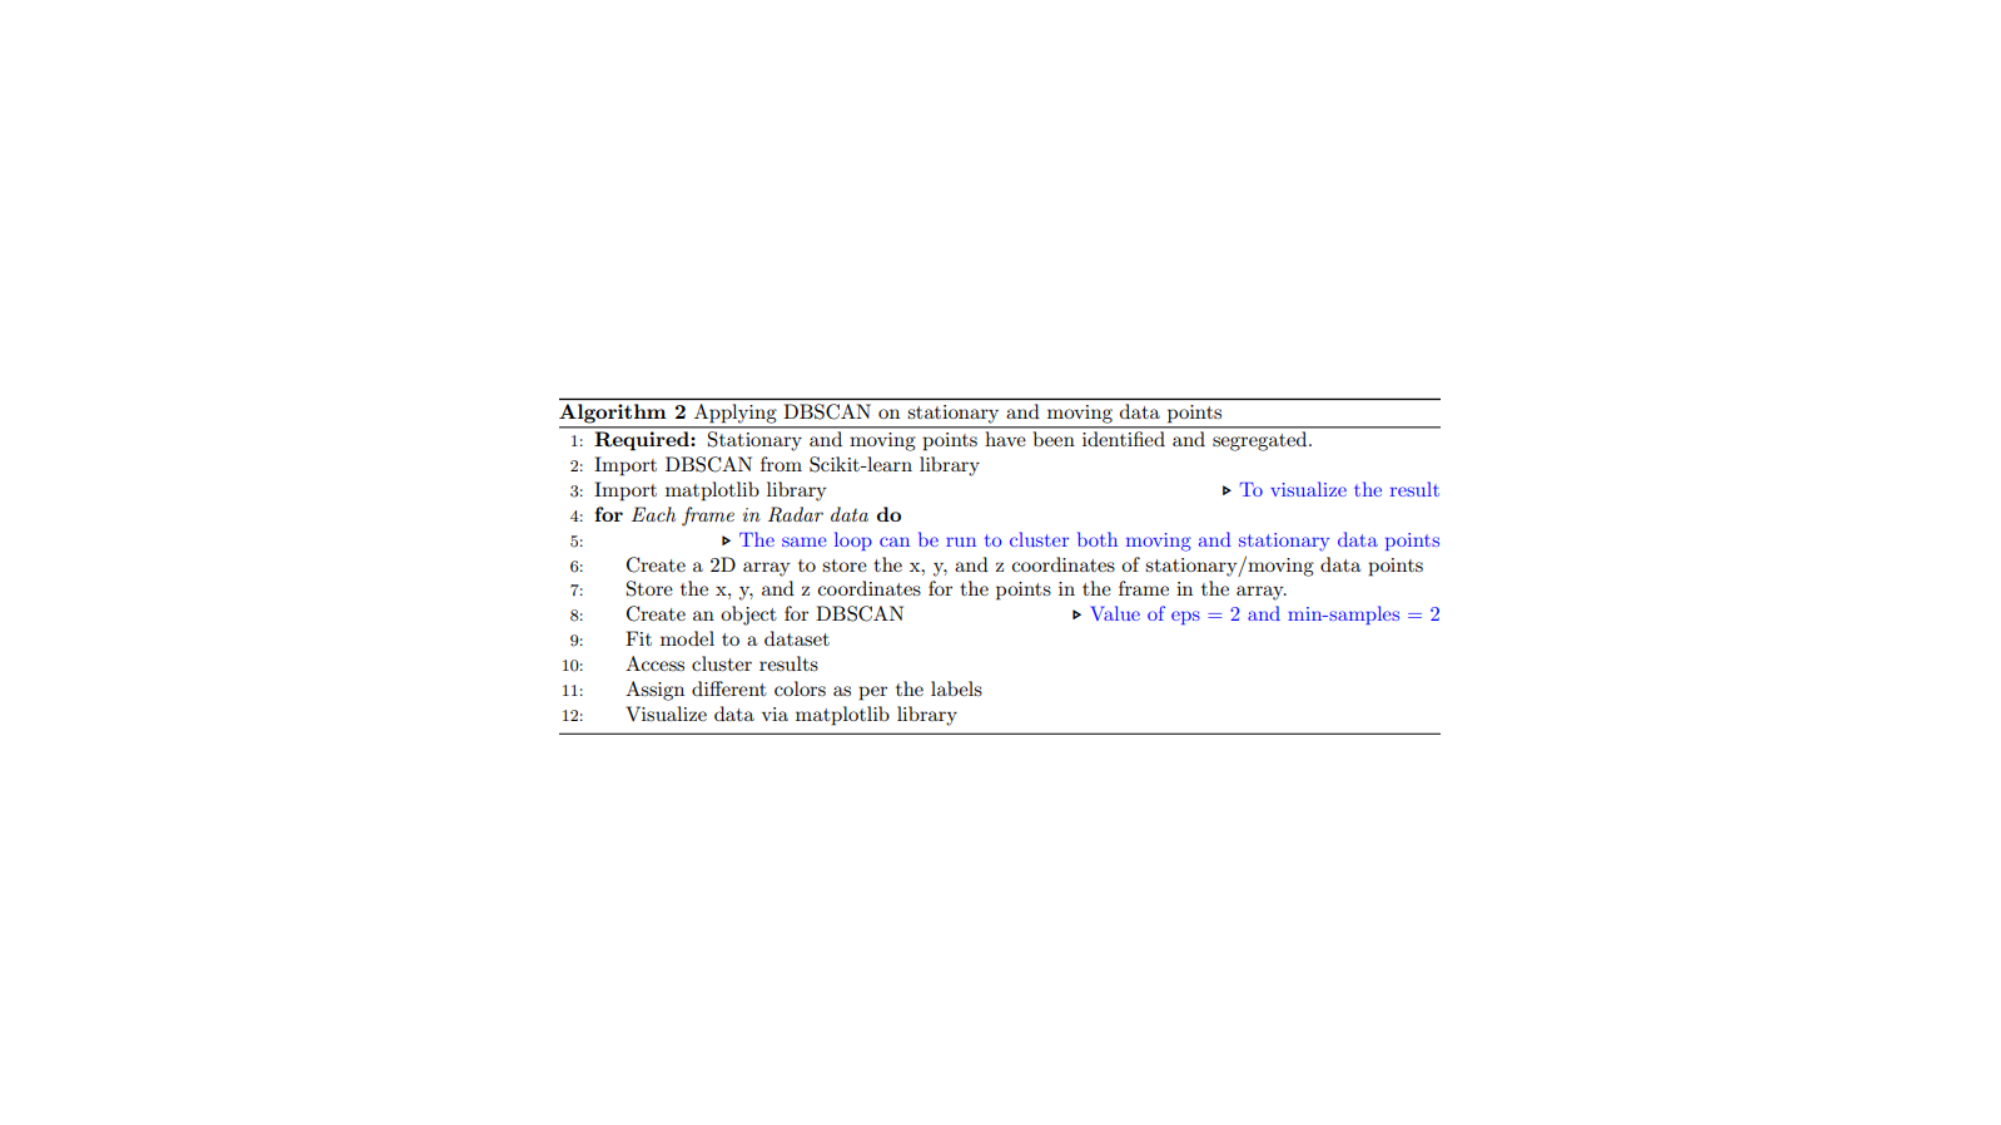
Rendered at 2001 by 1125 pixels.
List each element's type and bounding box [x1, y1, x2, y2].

picture [548, 385, 1452, 740]
